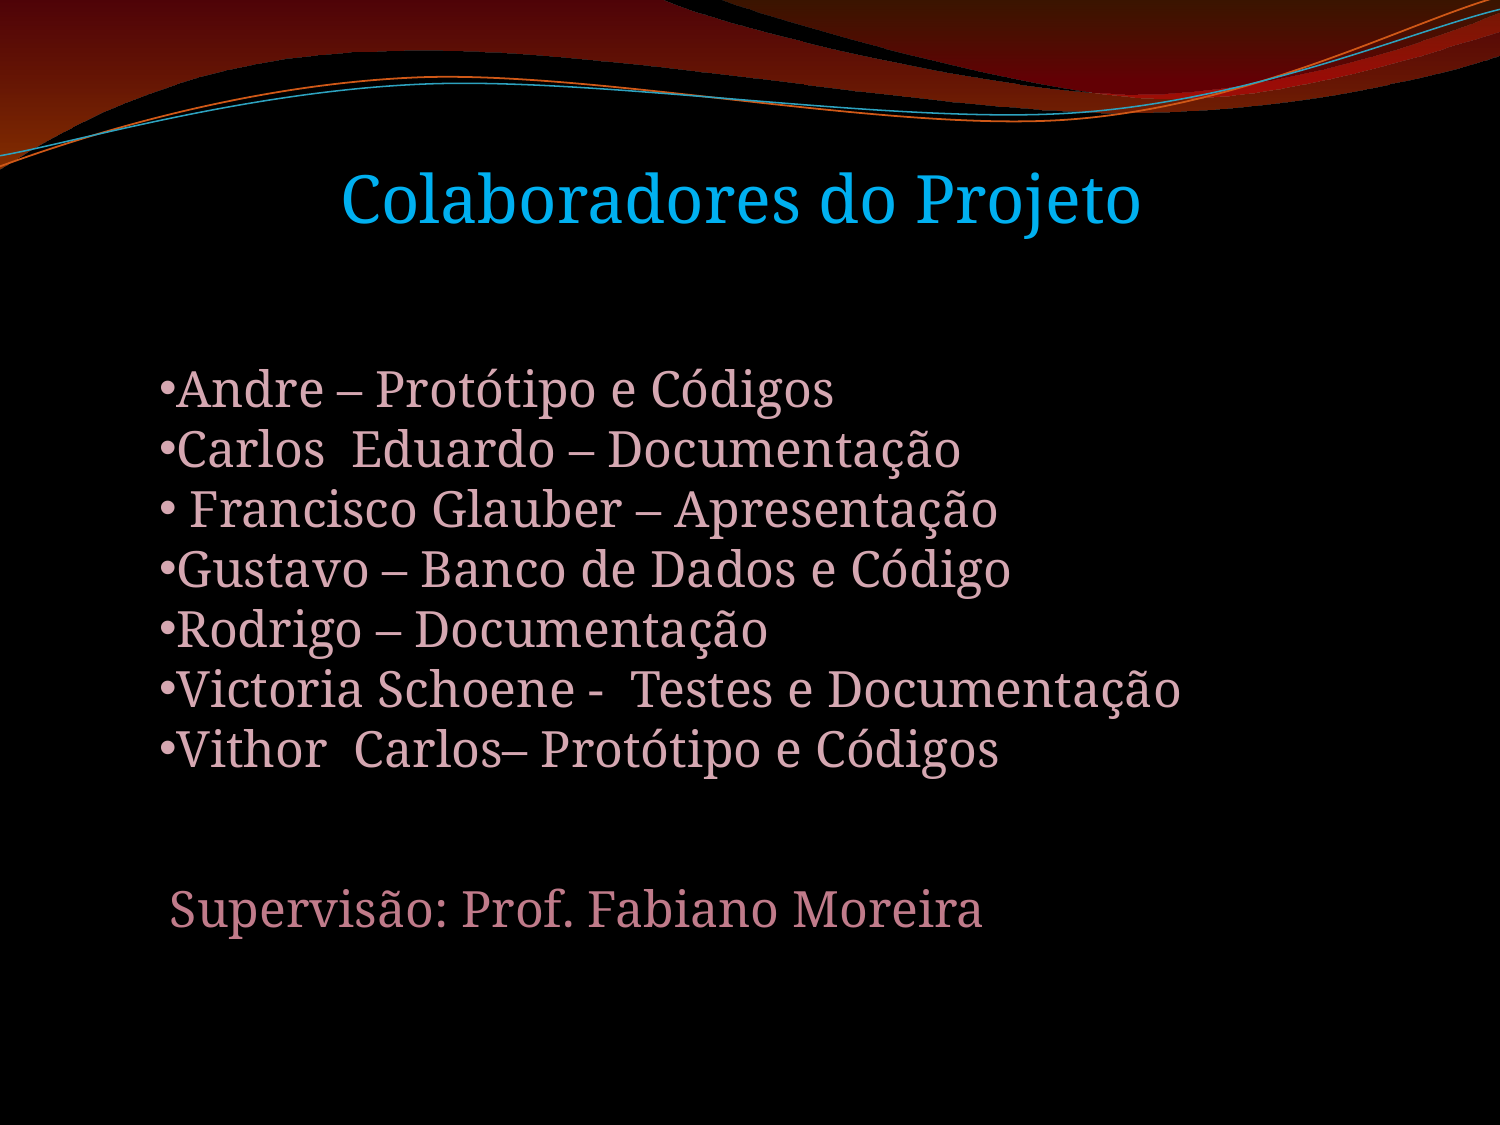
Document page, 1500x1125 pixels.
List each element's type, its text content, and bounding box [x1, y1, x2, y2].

text_box Andre – Protótipo e Códigos Carlos Eduardo – Documentação Francisco Glauber – Apresentação Gustavo – Banco de Dados e Código Rodrigo – Documentação Victoria Schoene - Testes e Documentação Vithor Carlos– Protótipo e Códigos [144, 349, 1197, 935]
text_box Colaboradores do Projeto [325, 148, 1159, 244]
text_box Supervisão: Prof. Fabiano Moreira [154, 869, 1001, 945]
